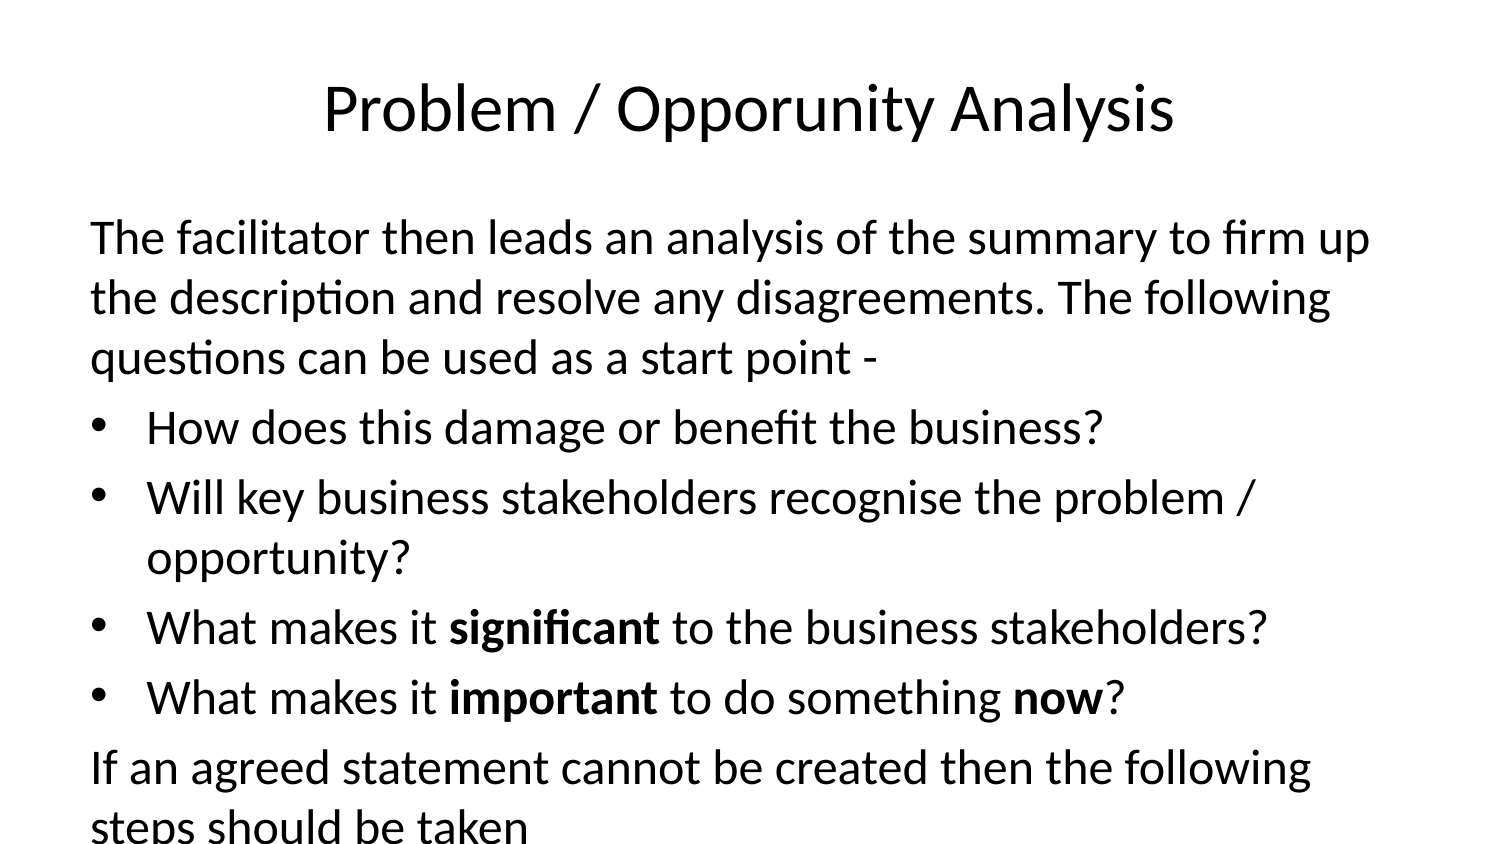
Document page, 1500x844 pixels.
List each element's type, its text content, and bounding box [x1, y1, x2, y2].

list The facilitator then leads an analysis of the summary to firm up the description and resolve any disagreements. The following questions can be used as a start point - How does this damage or benefit the business?​ Will key business stakeholders recognise the problem / opportunity? What makes it significant​ to the business stakeholders? What makes it important to do something now?​ If an agreed statement cannot be created then the following steps should be taken the challenge owner will decide on the statement challenges to this statement will be captured as hypotheses to be tested tests that prove or disprove the hypotheses [75, 196, 1425, 754]
title Problem / Opporunity Analysis [75, 33, 1425, 175]
